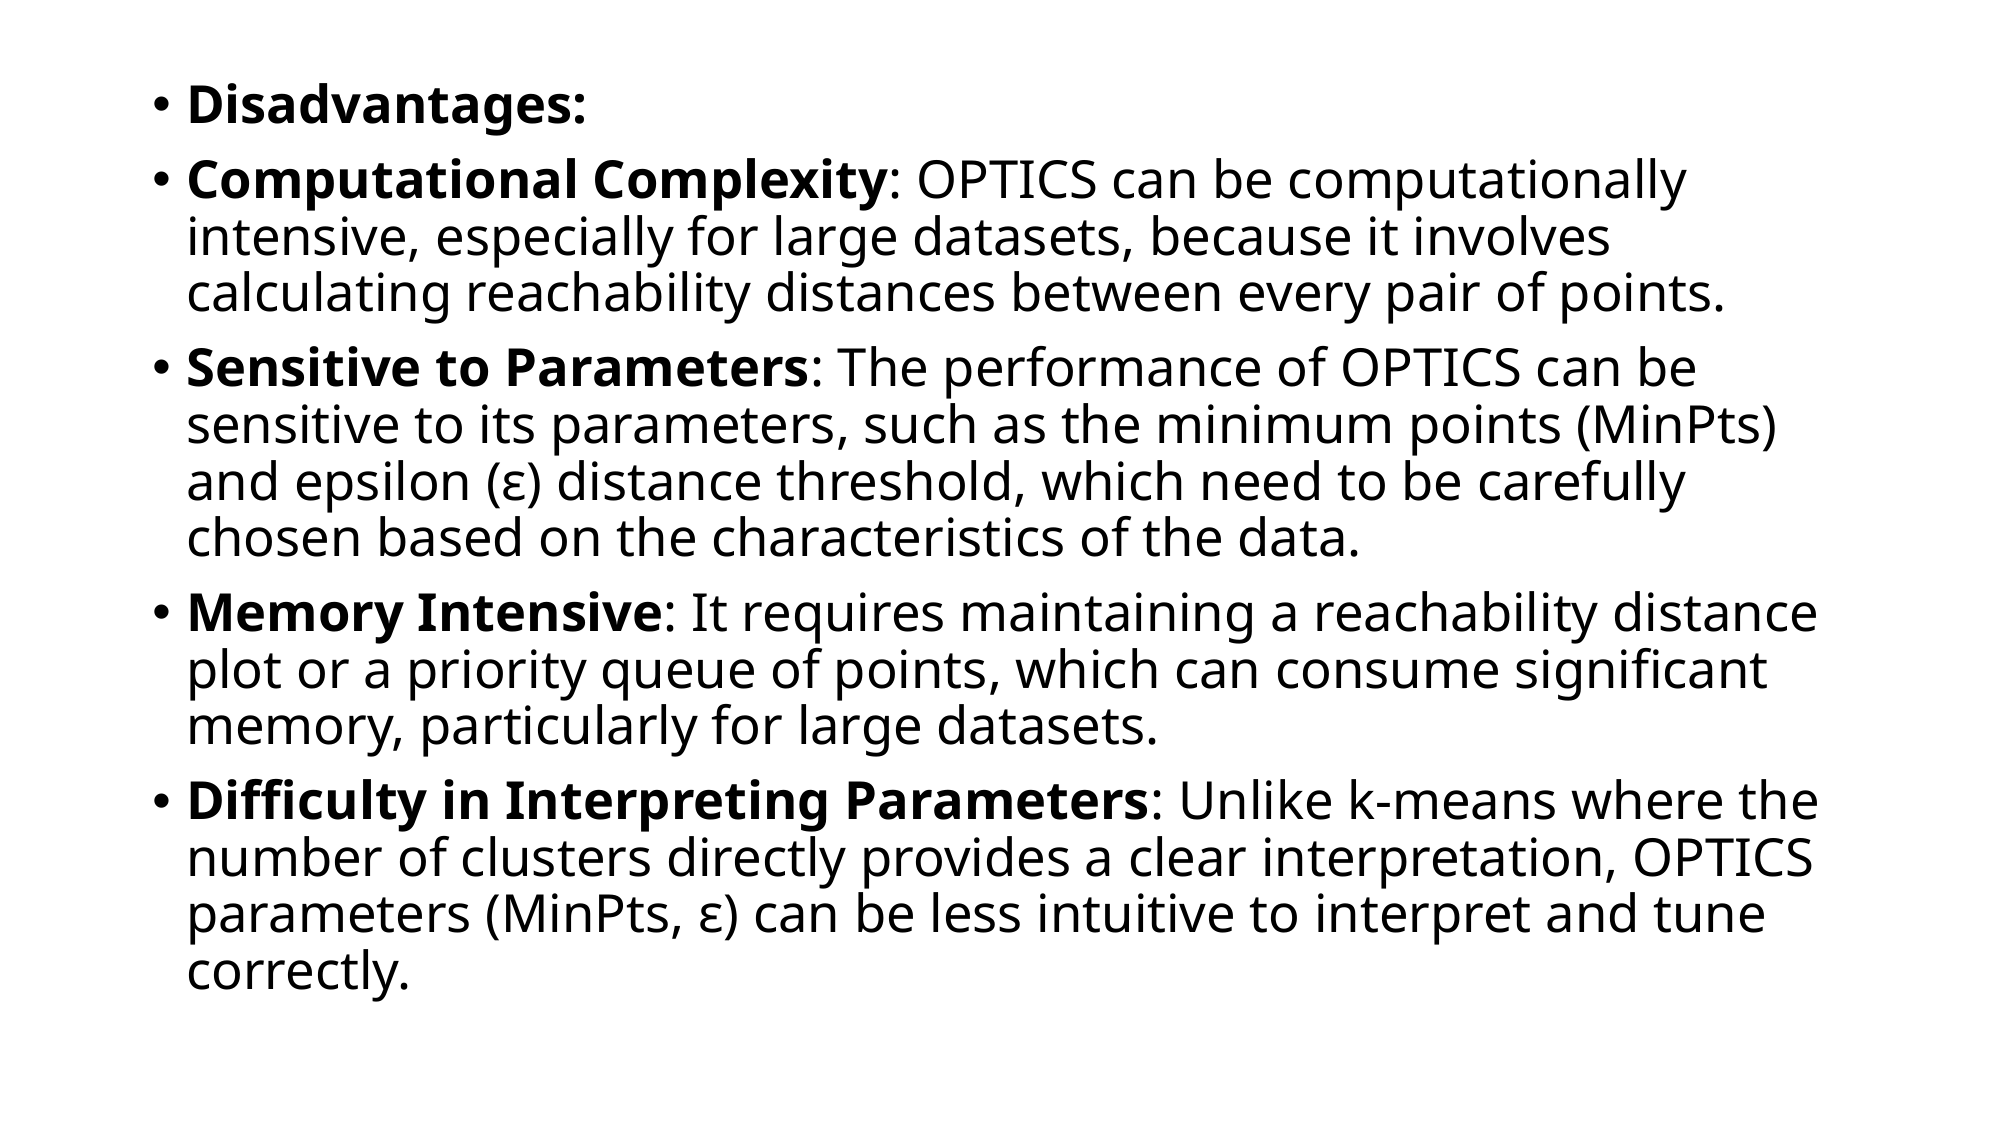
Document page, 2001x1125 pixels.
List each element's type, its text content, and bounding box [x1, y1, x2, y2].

list Disadvantages: Computational Complexity: OPTICS can be computationally intensive, especially for large datasets, because it involves calculating reachability distances between every pair of points. Sensitive to Parameters: The performance of OPTICS can be sensitive to its parameters, such as the minimum points (MinPts) and epsilon (ε) distance threshold, which need to be carefully chosen based on the characteristics of the data. Memory Intensive: It requires maintaining a reachability distance plot or a priority queue of points, which can consume significant memory, particularly for large datasets. Difficulty in Interpreting Parameters: Unlike k-means where the number of clusters directly provides a clear interpretation, OPTICS parameters (MinPts, ε) can be less intuitive to interpret and tune correctly. [137, 70, 1863, 1014]
